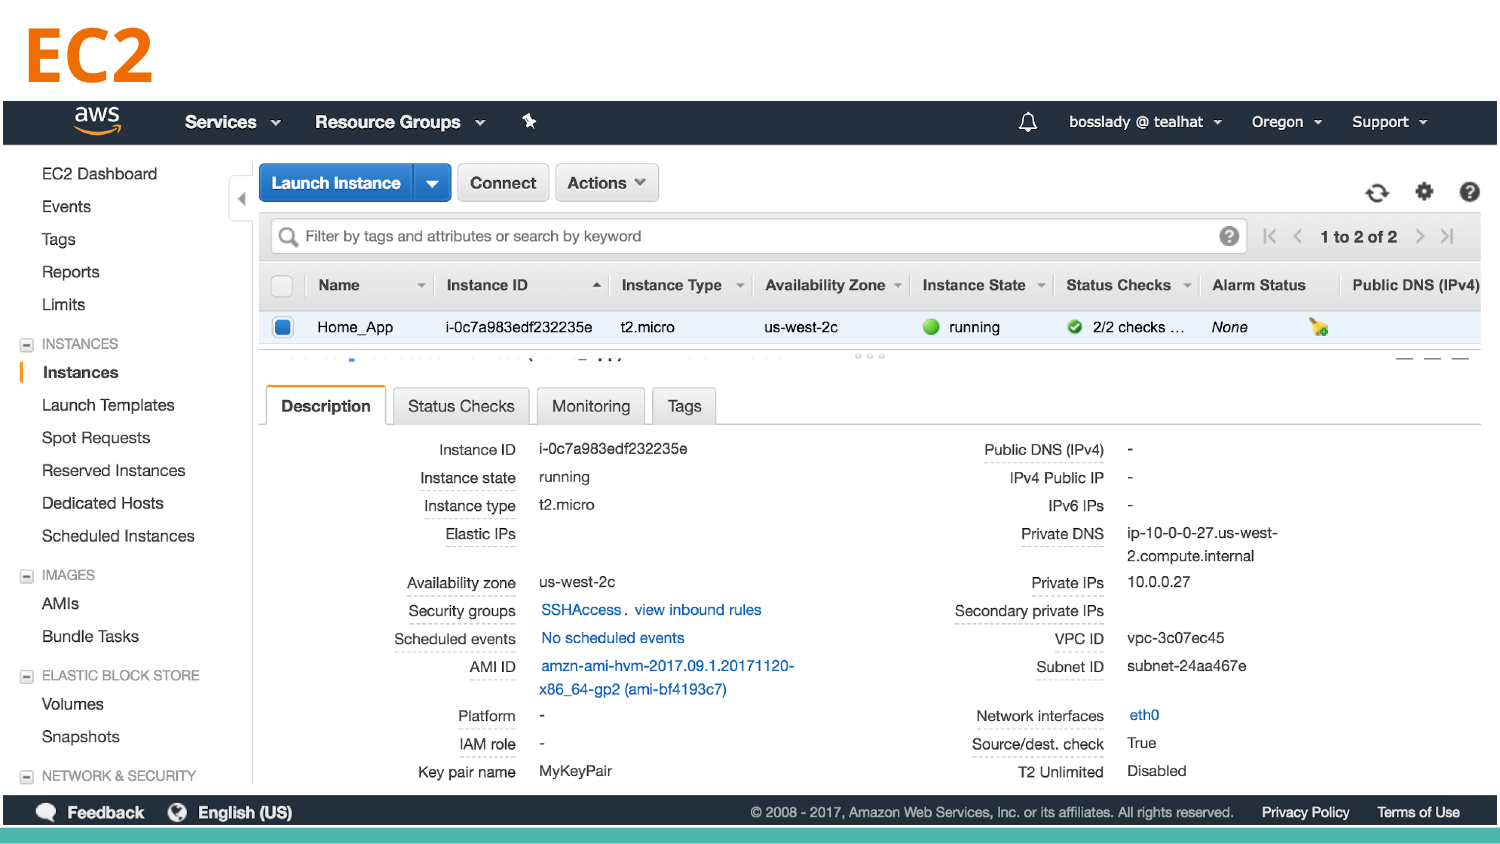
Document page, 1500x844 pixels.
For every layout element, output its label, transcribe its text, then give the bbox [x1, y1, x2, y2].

title EC2 [7, 0, 1405, 99]
picture [3, 100, 1497, 825]
